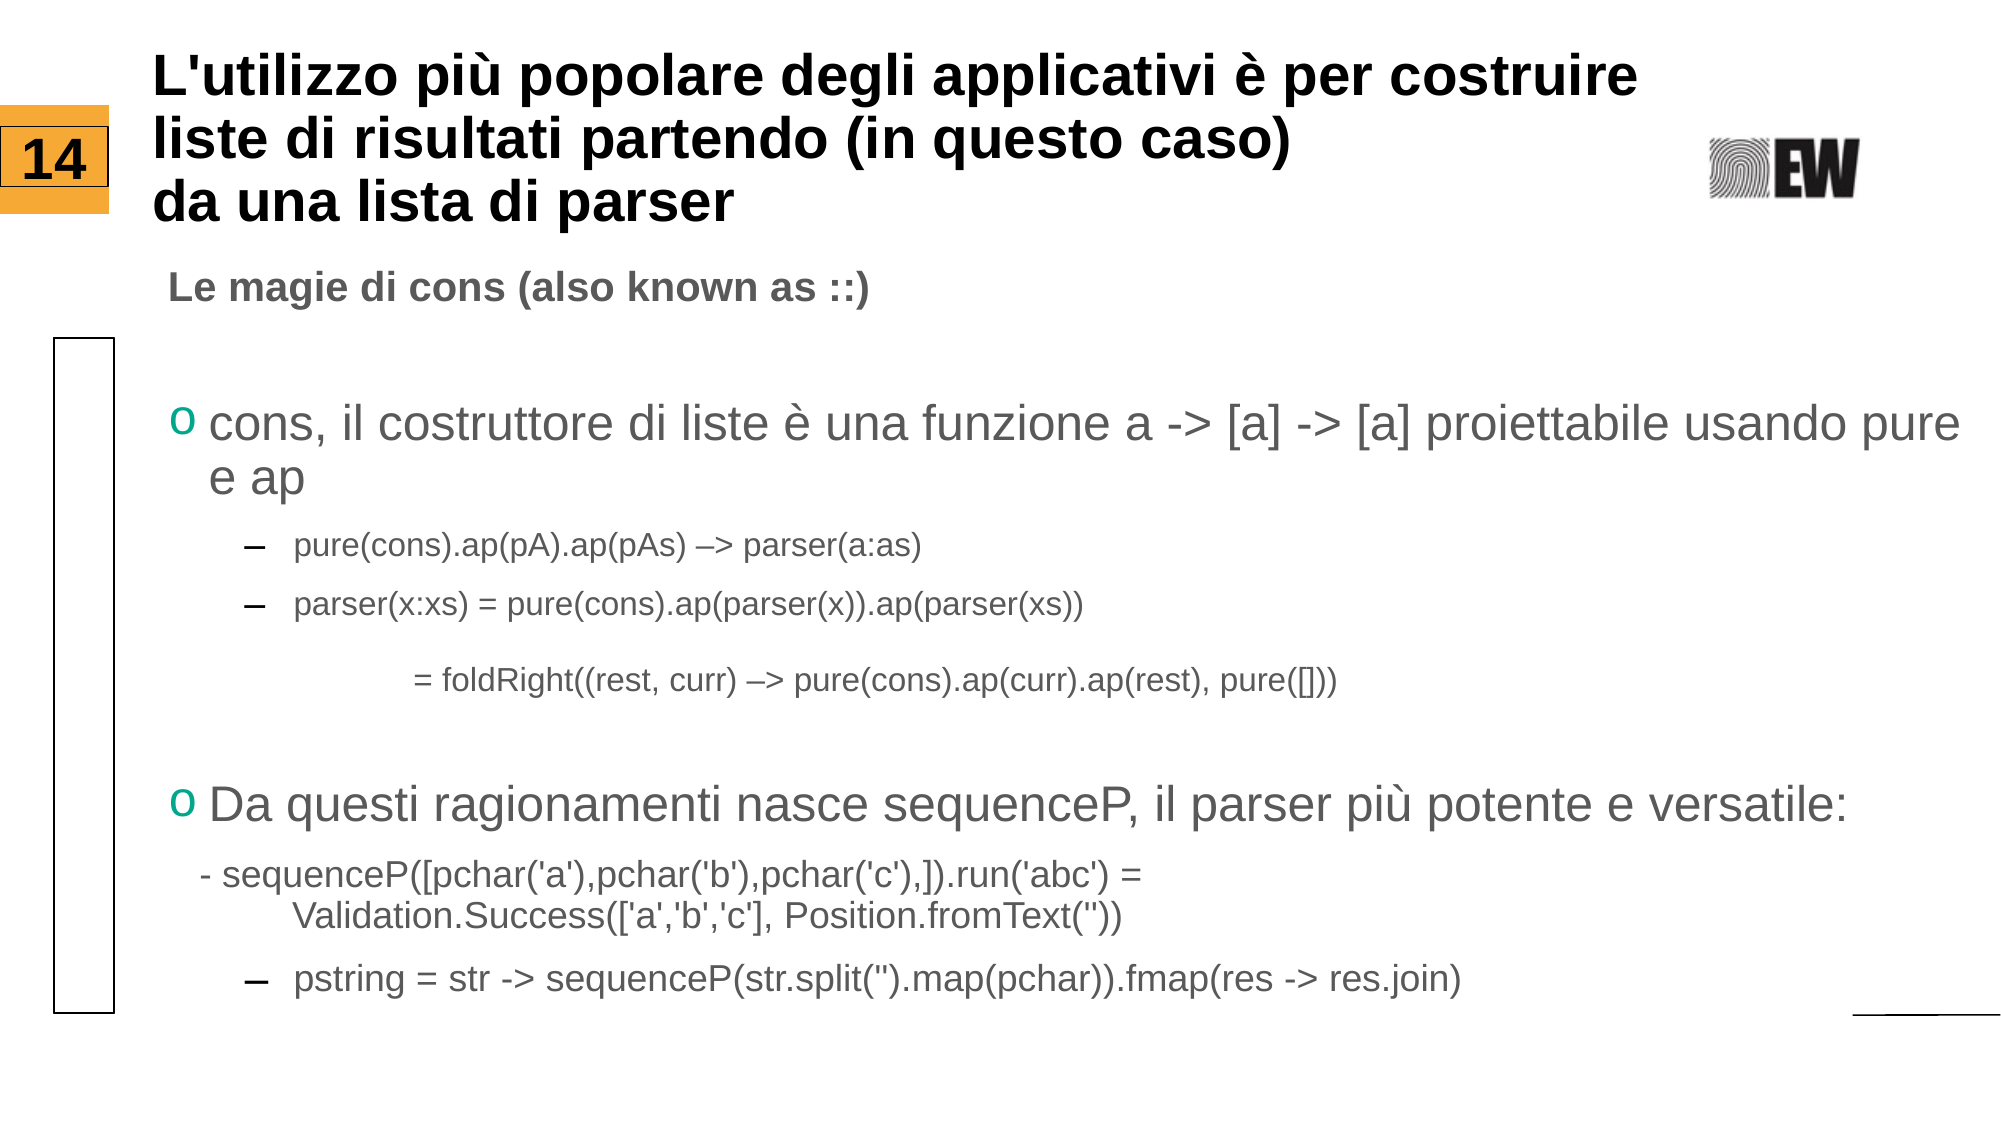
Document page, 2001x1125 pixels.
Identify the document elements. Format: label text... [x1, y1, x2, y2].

text_box L'utilizzo più popolare degli applicativi è per costruire liste di risultati partendo (in questo caso) da una lista di parser [137, 30, 1863, 248]
picture [0, 187, 109, 214]
text_box <number> [0, 126, 109, 187]
text_box Le magie di cons (also known as ::) cons, il costruttore di liste è una funzione a -> [a] -> [a] proiettabile usando pure e ap pure(cons).ap(pA).ap(pAs) –> parser(a:as) parser(x:xs) = pure(cons).ap(parser(x)).ap(parser(xs)) = foldRight((rest, curr) –> pure(cons).ap(curr).ap(rest), pure([])) Da questi ragionamenti nasce sequenceP, il parser più potente e versatile: - sequenceP([pchar('a'),pchar('b'),pchar('c'),]).run('abc') = Validation.Success(['a','b','c'], Position.fromText('')) pstring = str -> sequenceP(str.split('').map(pchar)).fmap(res -> res.join) [137, 258, 2000, 972]
text_box [54, 338, 114, 1014]
picture [0, 105, 109, 126]
